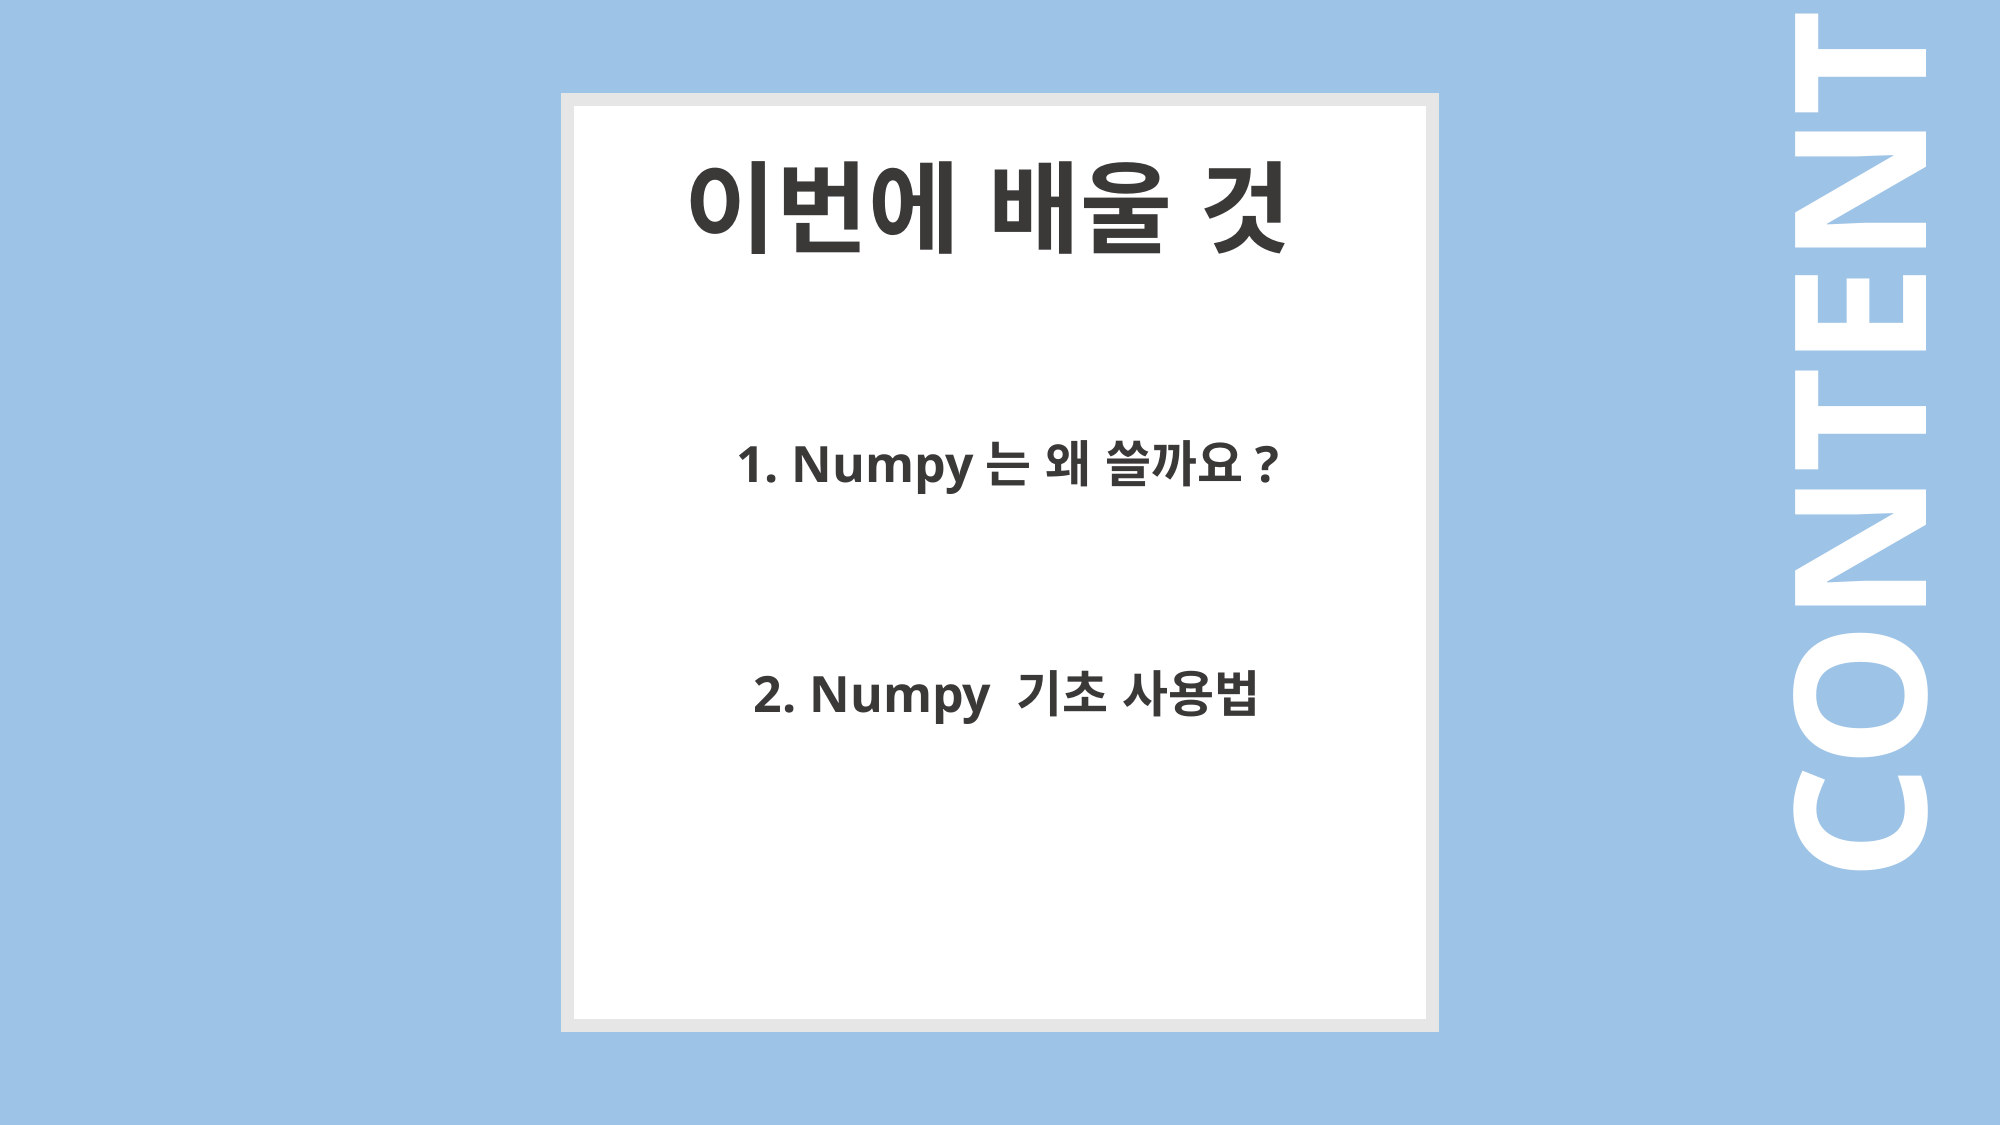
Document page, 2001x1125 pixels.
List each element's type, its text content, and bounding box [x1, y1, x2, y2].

text_box 2. Numpy 기초 사용법 [739, 654, 1777, 730]
text_box 이번에 배울 것 [669, 137, 1708, 273]
text_box 1. Numpy는 왜 쓸까요? [721, 425, 1760, 500]
text_box CONTENT [1735, 0, 1971, 896]
text_box [566, 98, 1434, 1026]
